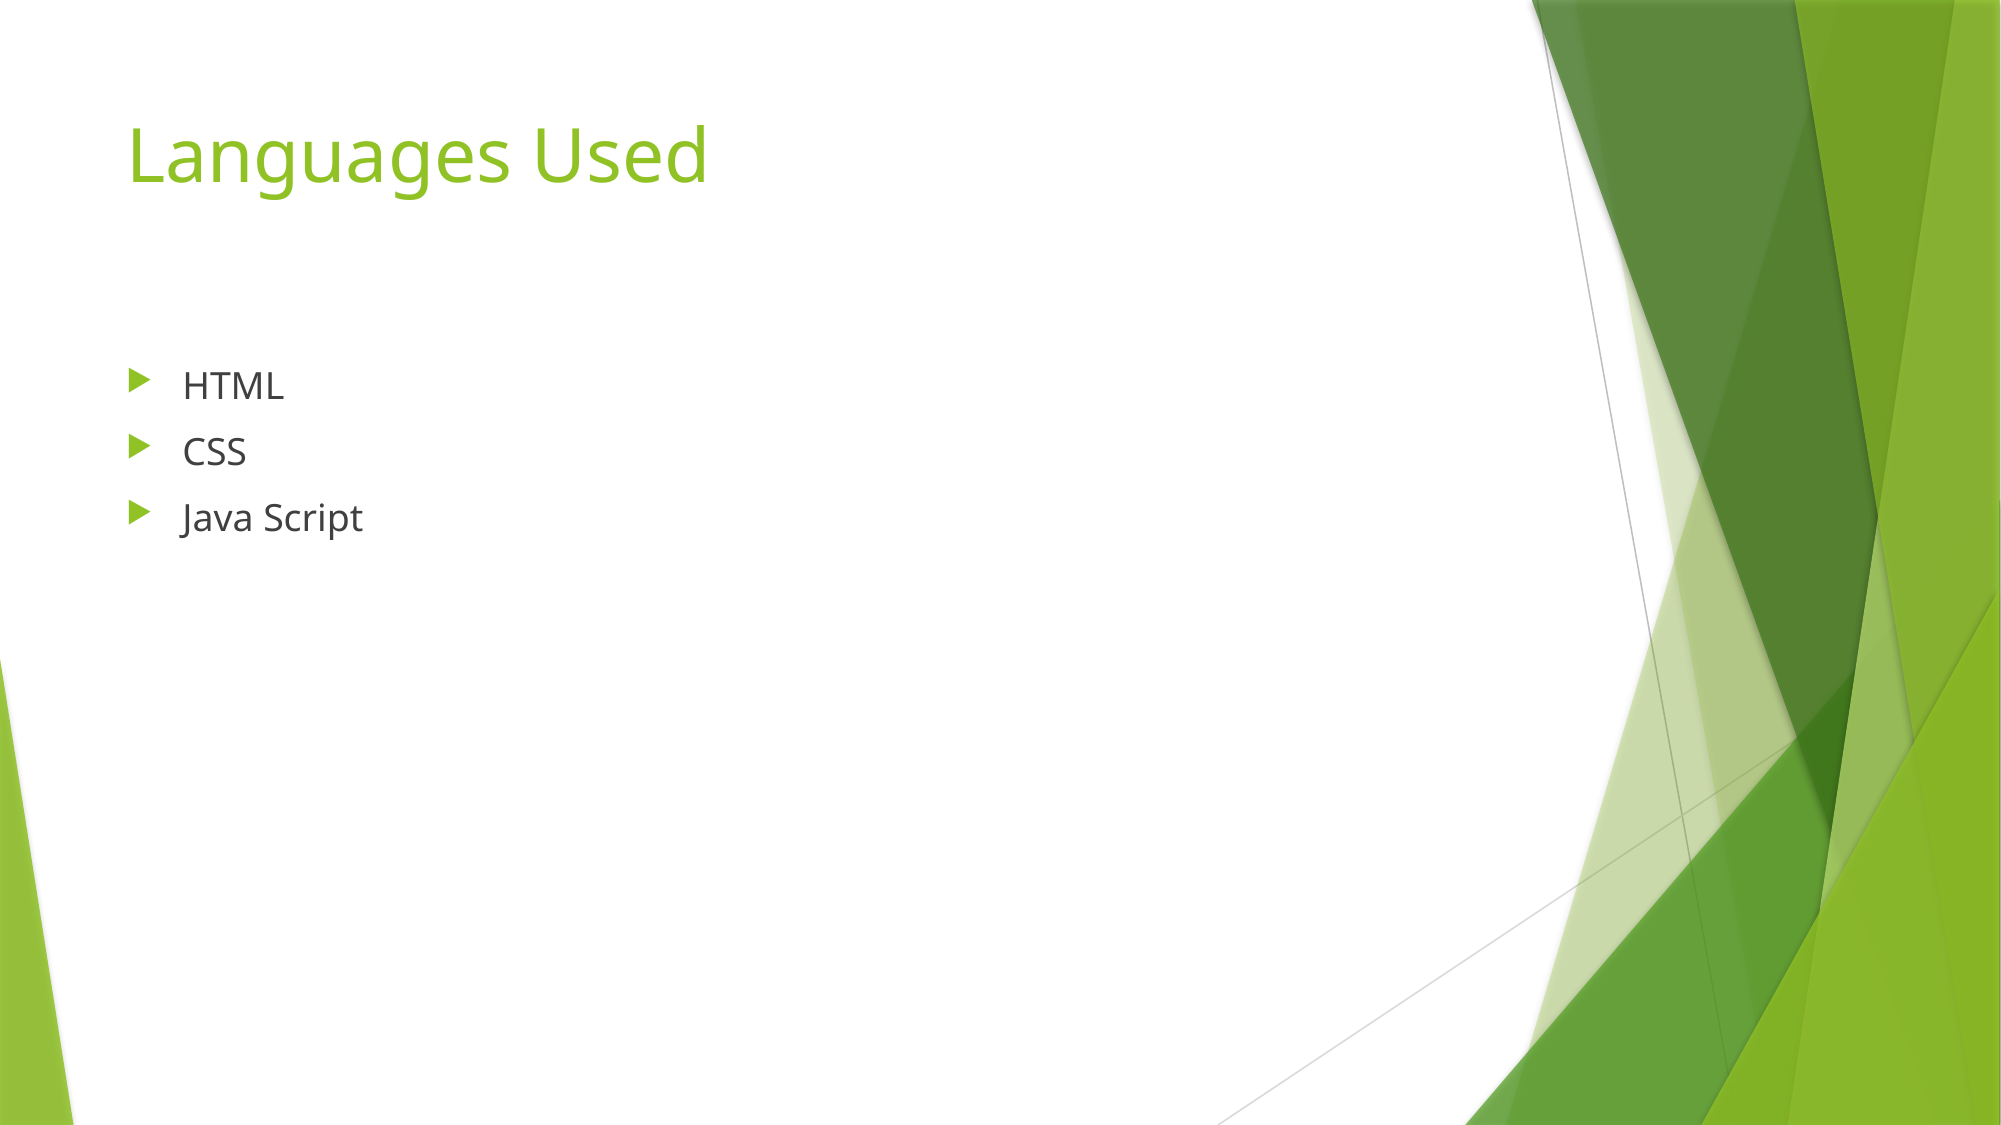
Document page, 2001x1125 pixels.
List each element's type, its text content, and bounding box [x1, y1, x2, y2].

title Languages Used [111, 99, 1522, 317]
list HTML CSS Java Script [111, 354, 1522, 992]
